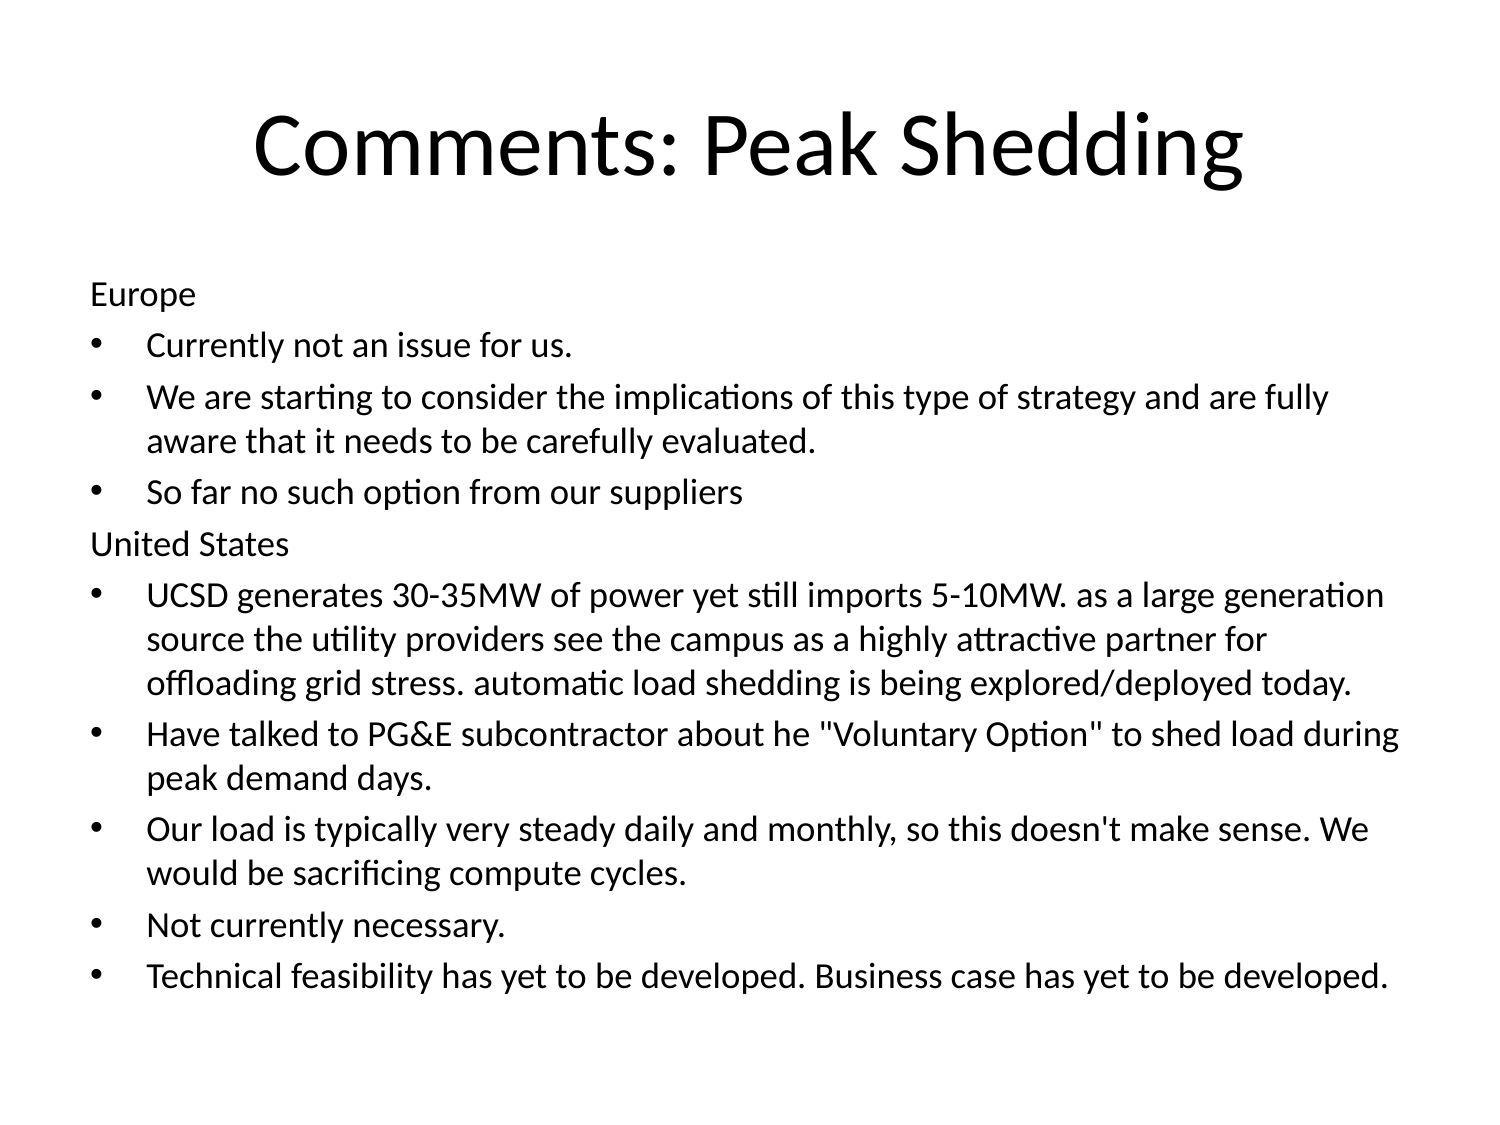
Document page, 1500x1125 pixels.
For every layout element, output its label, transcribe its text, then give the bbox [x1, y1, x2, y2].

list Europe Currently not an issue for us. We are starting to consider the implications of this type of strategy and are fully aware that it needs to be carefully evaluated. So far no such option from our suppliers United States UCSD generates 30-35MW of power yet still imports 5-10MW. as a large generation source the utility providers see the campus as a highly attractive partner for offloading grid stress. automatic load shedding is being explored/deployed today. Have talked to PG&E subcontractor about he "Voluntary Option" to shed load during peak demand days. Our load is typically very steady daily and monthly, so this doesn't make sense. We would be sacrificing compute cycles. Not currently necessary. Technical feasibility has yet to be developed. Business case has yet to be developed. [75, 262, 1425, 1005]
title Comments: Peak Shedding [75, 45, 1425, 233]
